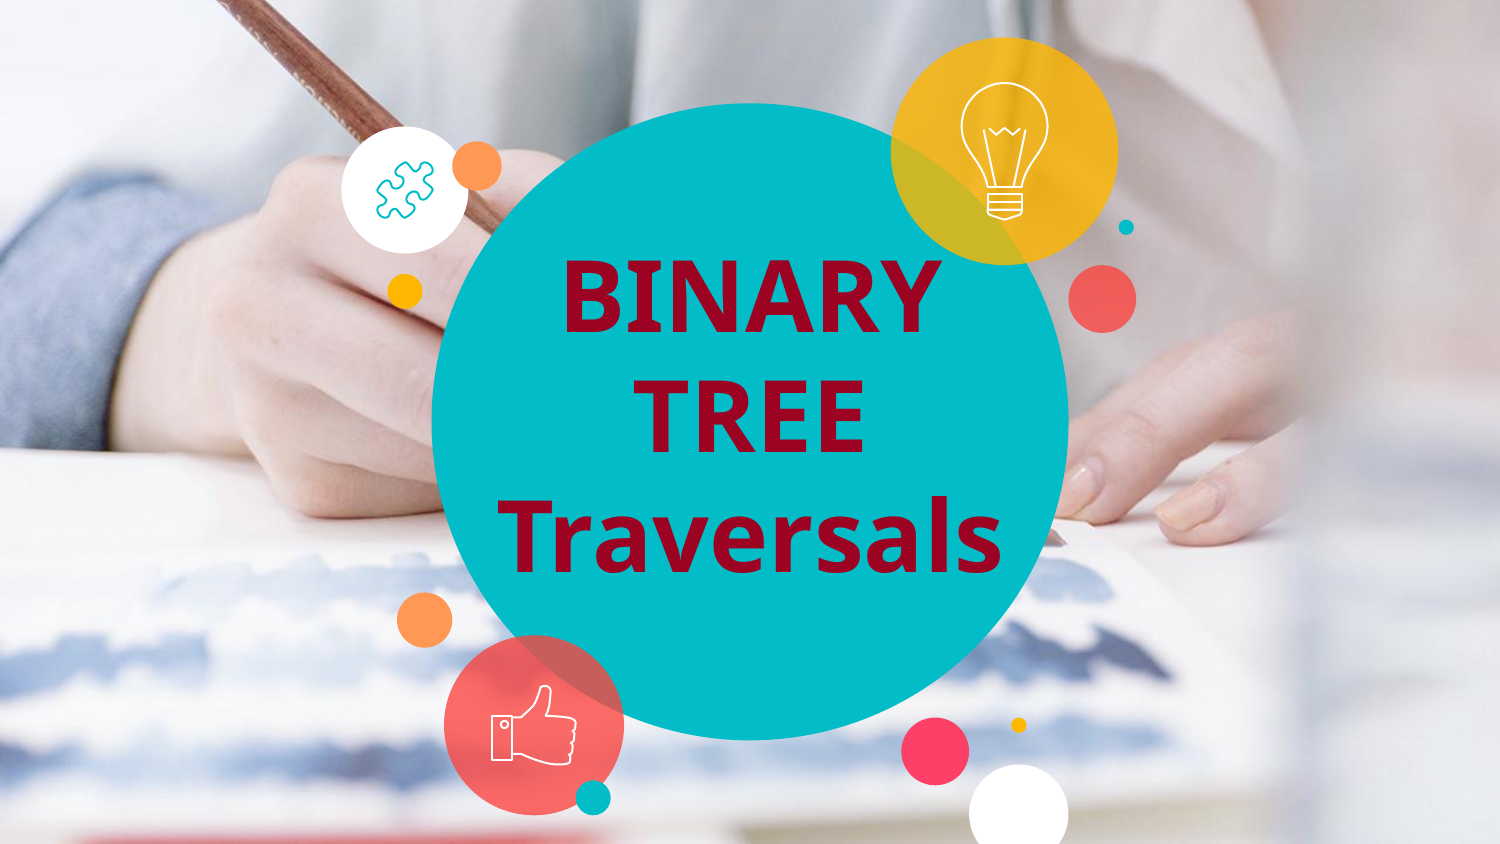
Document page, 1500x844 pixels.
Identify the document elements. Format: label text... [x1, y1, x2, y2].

picture [0, 0, 1500, 844]
title BINARY TREE Traversals [416, 138, 1086, 688]
